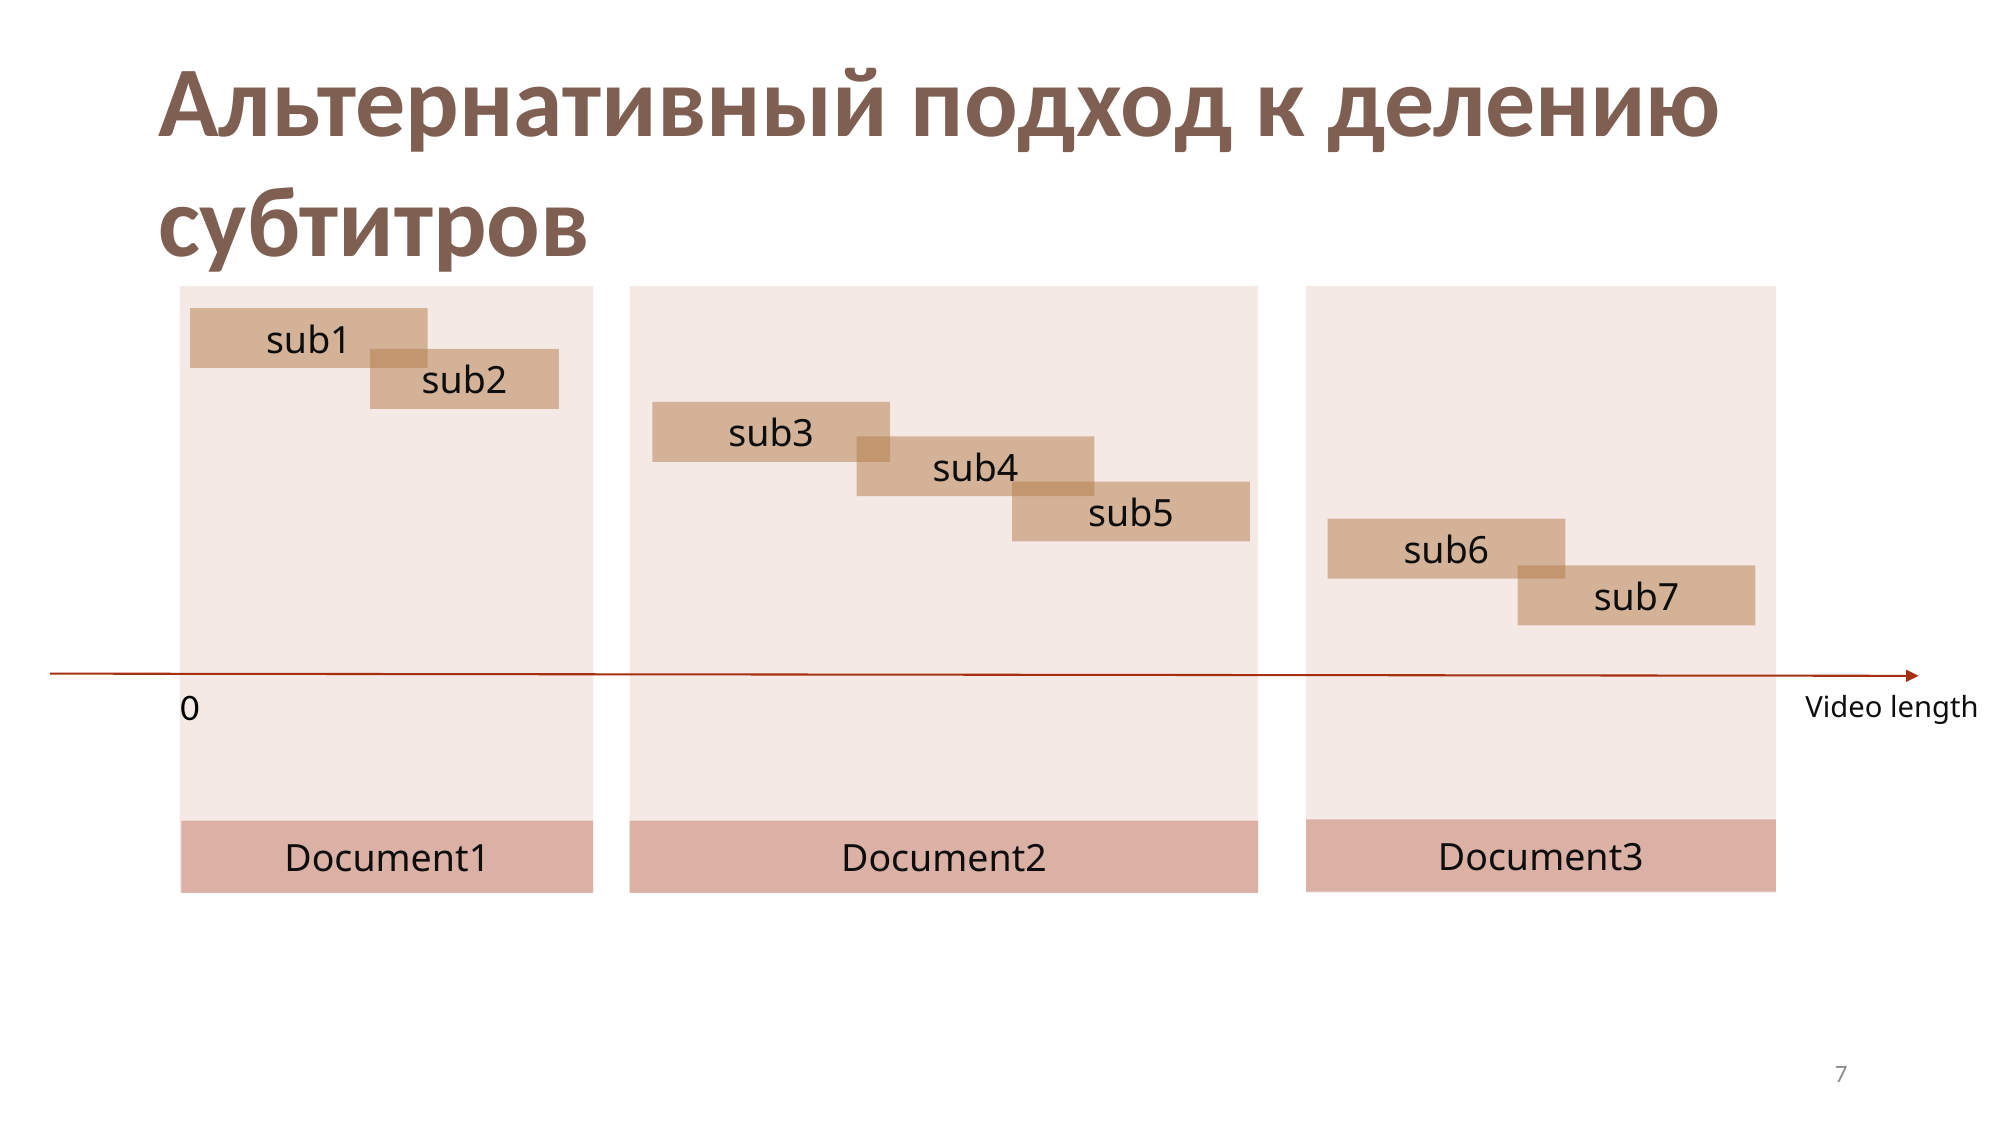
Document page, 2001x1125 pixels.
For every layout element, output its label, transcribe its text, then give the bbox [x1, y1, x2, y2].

text_box 0 [0, 675, 415, 736]
text_box sub6 [1327, 518, 1566, 579]
text_box Document2 [629, 820, 1259, 893]
text_box [629, 676, 1259, 820]
text_box [179, 286, 594, 673]
text_box sub7 [1517, 565, 1756, 626]
text_box sub1 [190, 308, 428, 368]
text_box sub5 [1012, 481, 1250, 542]
text_box Альтернативный подход к делению субтитров [143, 28, 1760, 284]
text_box sub3 [652, 401, 891, 462]
text_box [179, 676, 594, 893]
text_box sub4 [856, 436, 1095, 497]
text_box Video length [1666, 680, 2000, 731]
text_box sub2 [369, 348, 559, 409]
text_box Document1 [181, 820, 594, 893]
text_box [1306, 677, 1776, 819]
text_box [629, 286, 1259, 673]
text_box [1306, 286, 1776, 673]
slide_number 7 [1412, 1042, 1863, 1103]
text_box Document3 [1306, 819, 1776, 892]
